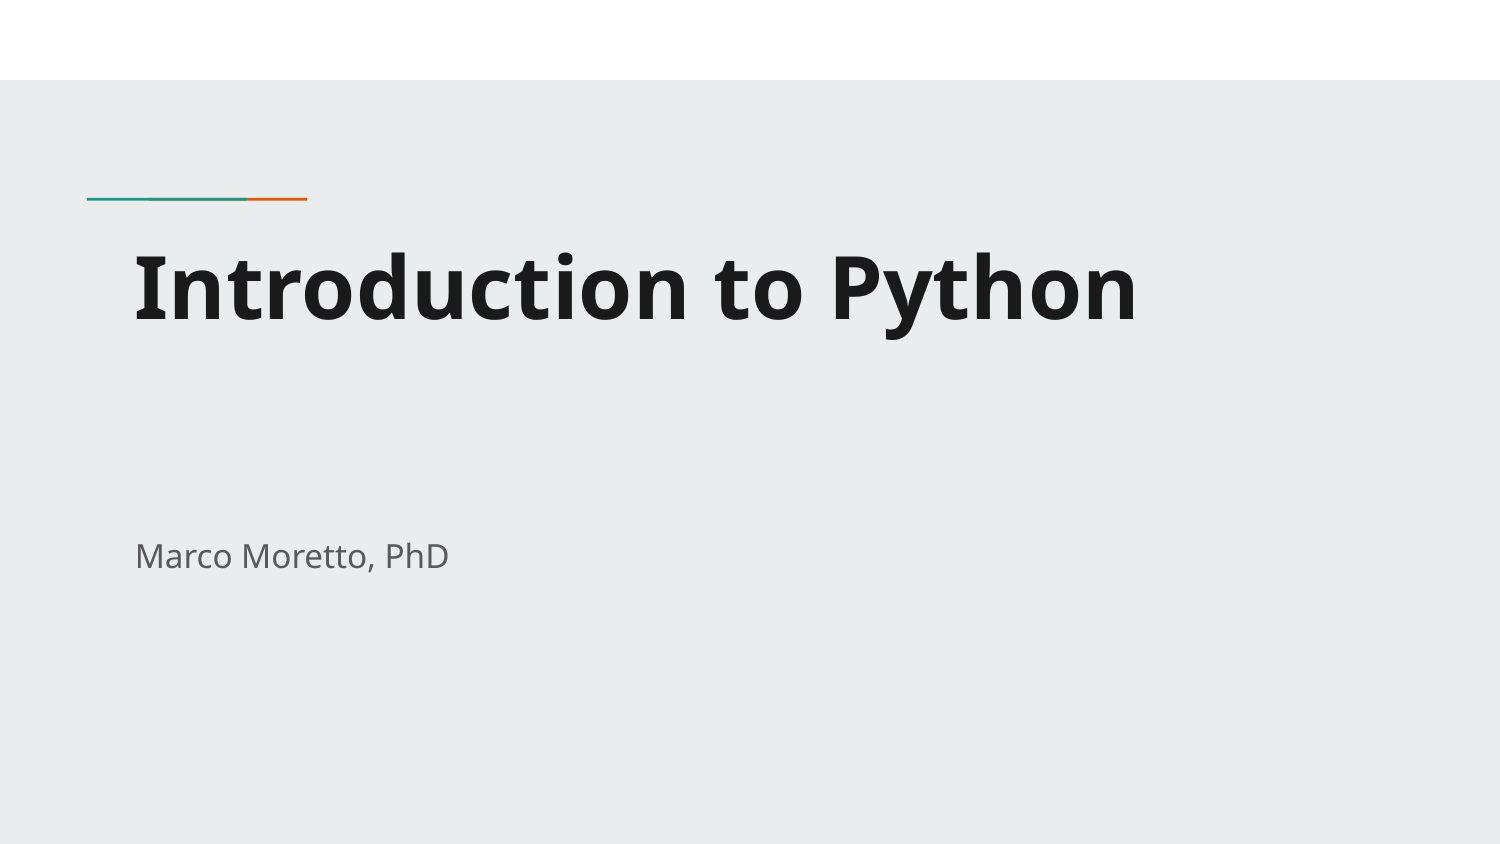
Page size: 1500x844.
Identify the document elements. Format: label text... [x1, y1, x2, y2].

subtitle Marco Moretto, PhD [119, 520, 1381, 610]
title Introduction to Python [119, 216, 1381, 490]
